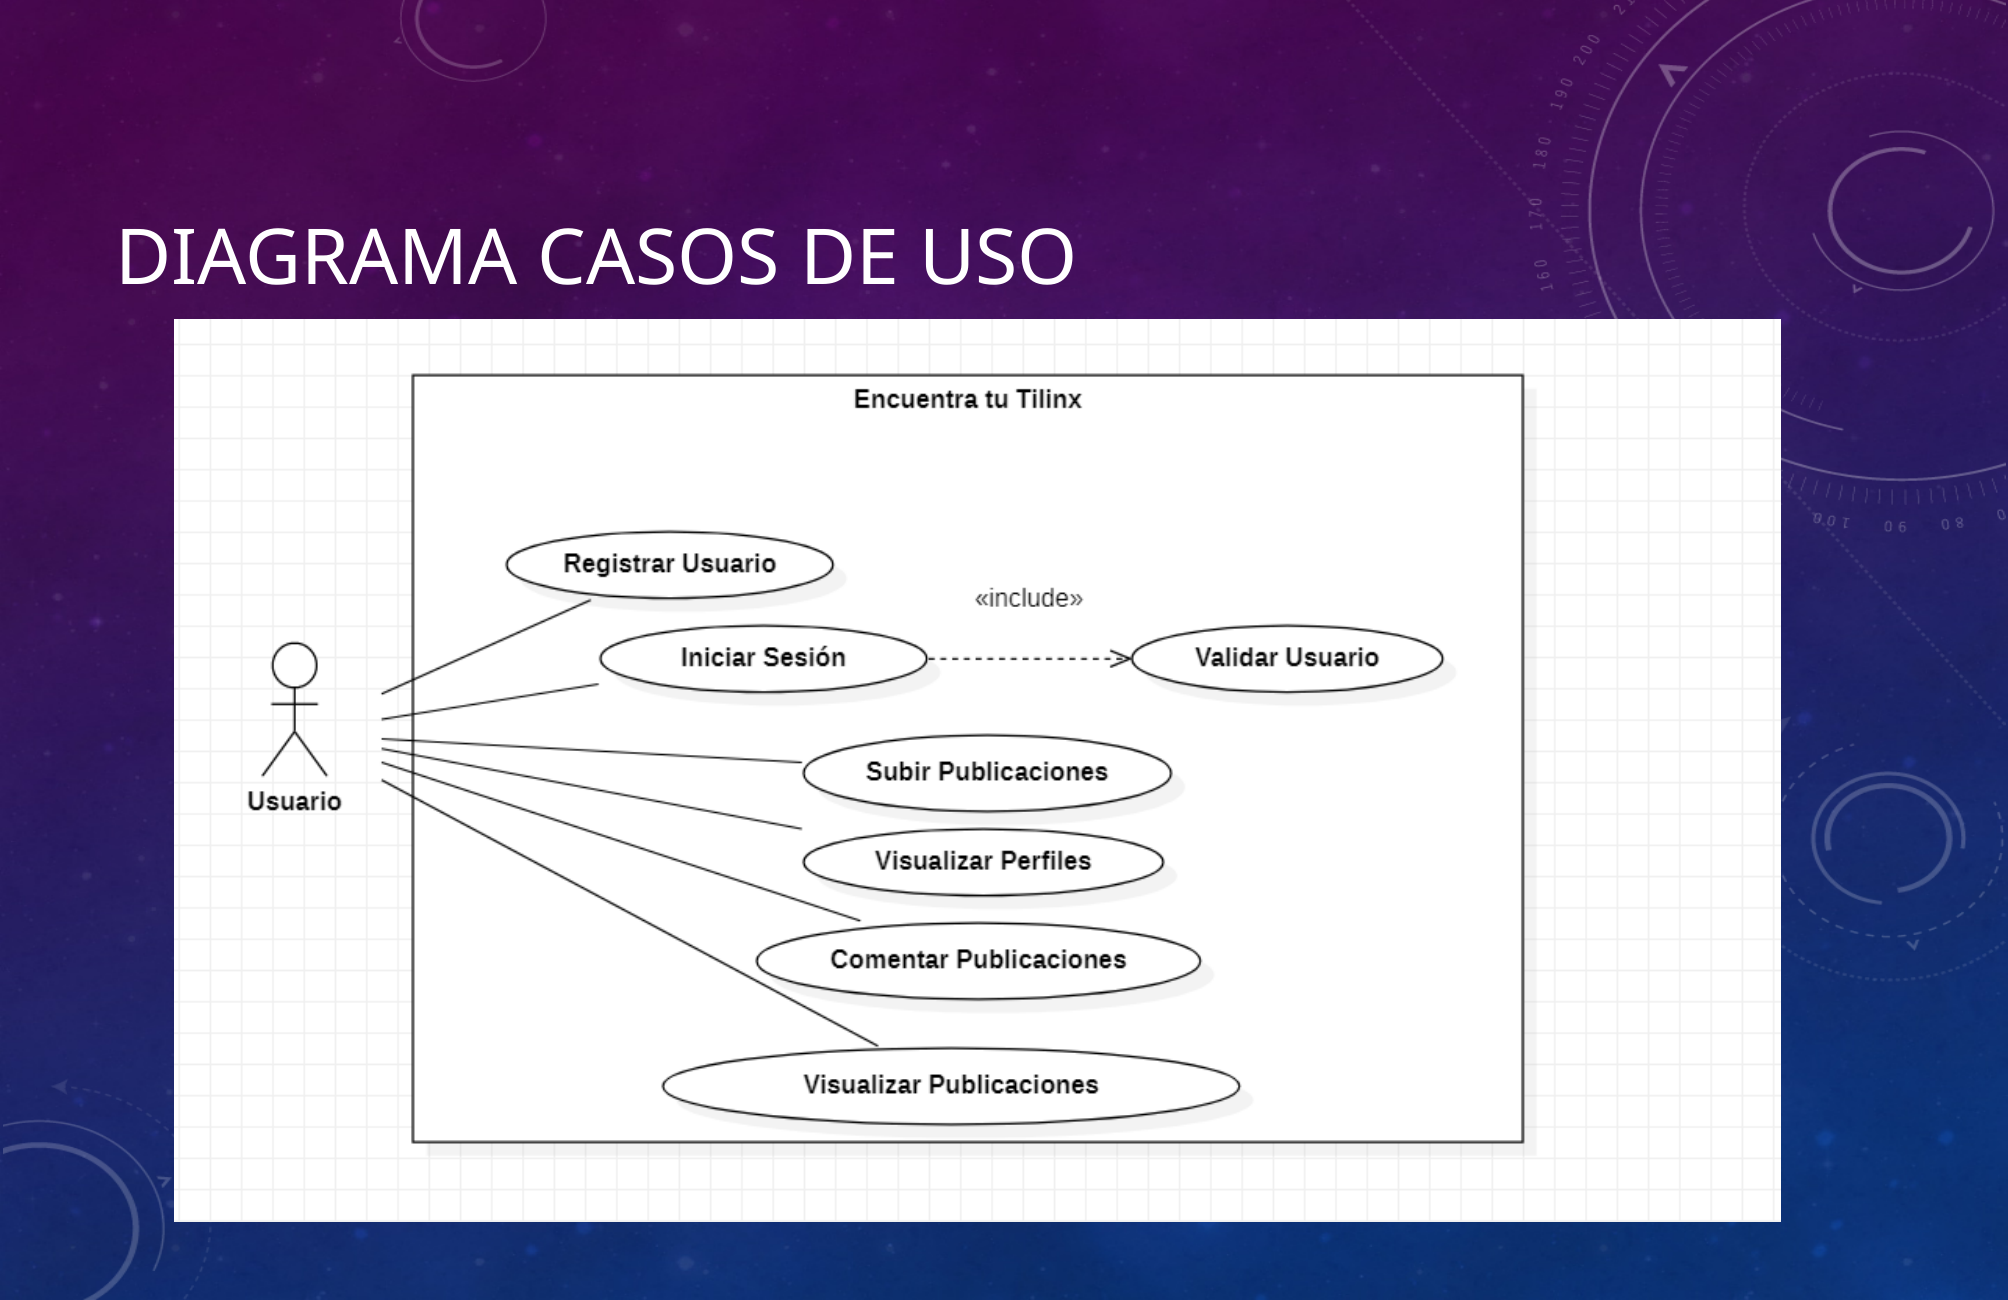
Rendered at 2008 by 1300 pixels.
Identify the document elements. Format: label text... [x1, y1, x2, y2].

title Diagrama casos de uso [100, 115, 1807, 392]
picture [0, 0, 2008, 1300]
